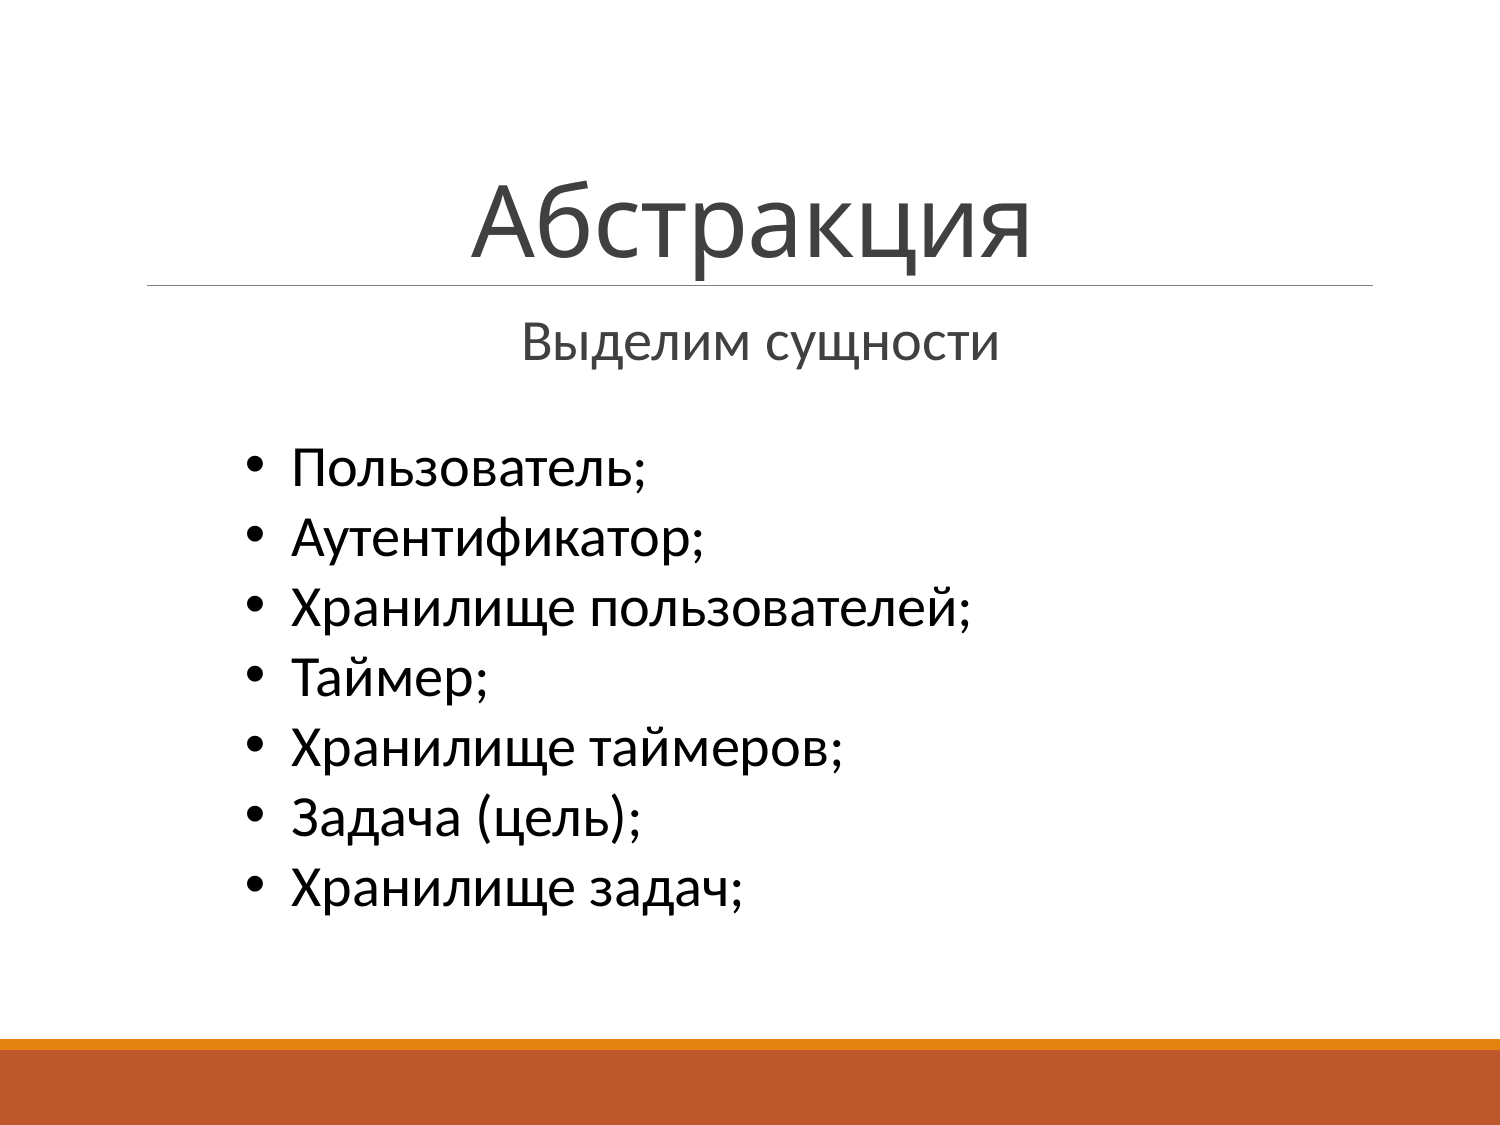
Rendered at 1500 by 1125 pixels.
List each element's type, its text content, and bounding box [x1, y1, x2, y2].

text_box Пользователь; Аутентификатор; Хранилище пользователей; Таймер; Хранилище таймеров; Задача (цель); Хранилище задач; [230, 420, 1278, 926]
list Выделим сущности [135, 302, 1373, 403]
title Абстракция [135, 47, 1373, 285]
